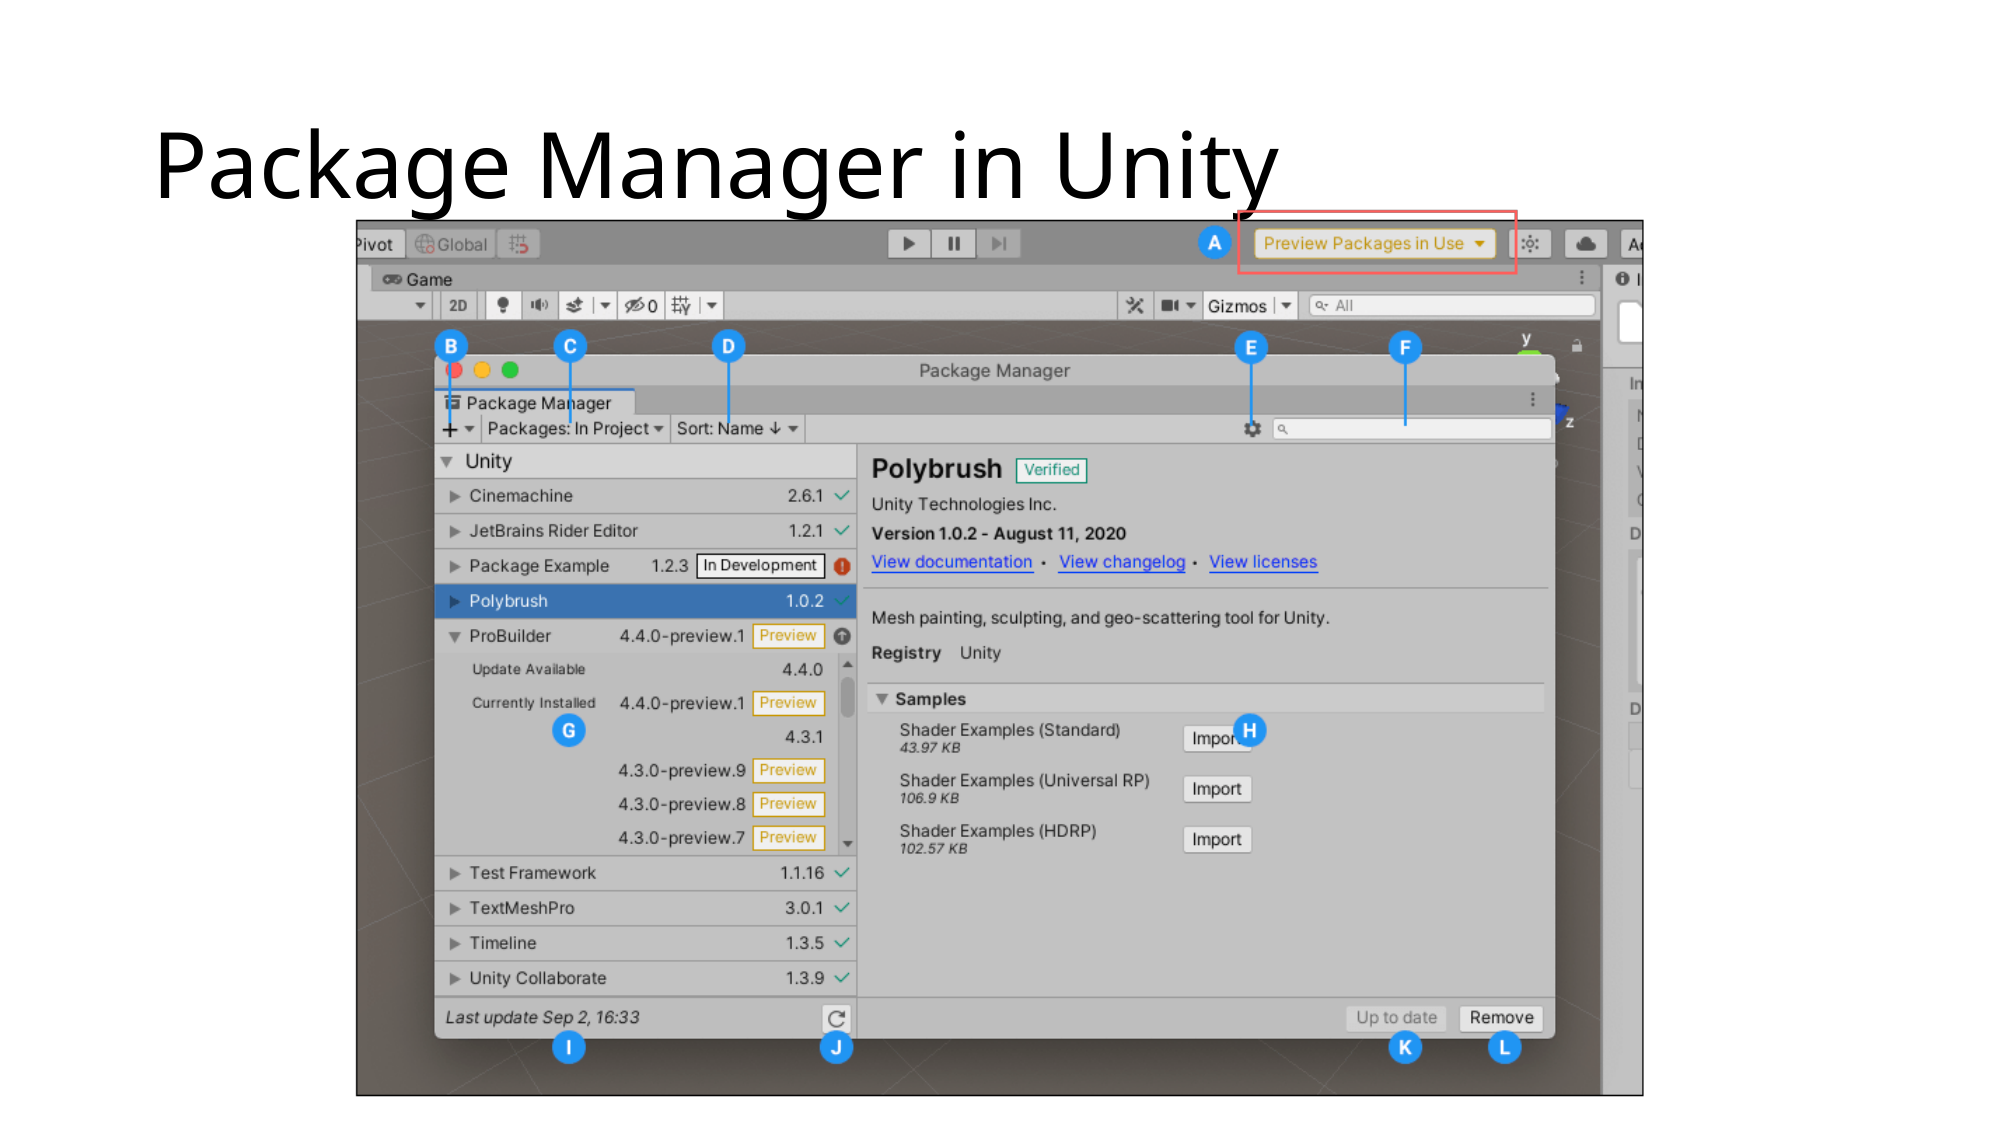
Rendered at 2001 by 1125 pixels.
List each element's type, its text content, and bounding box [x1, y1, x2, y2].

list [352, 206, 1648, 1102]
title Package Manager in Unity [137, 59, 1863, 278]
